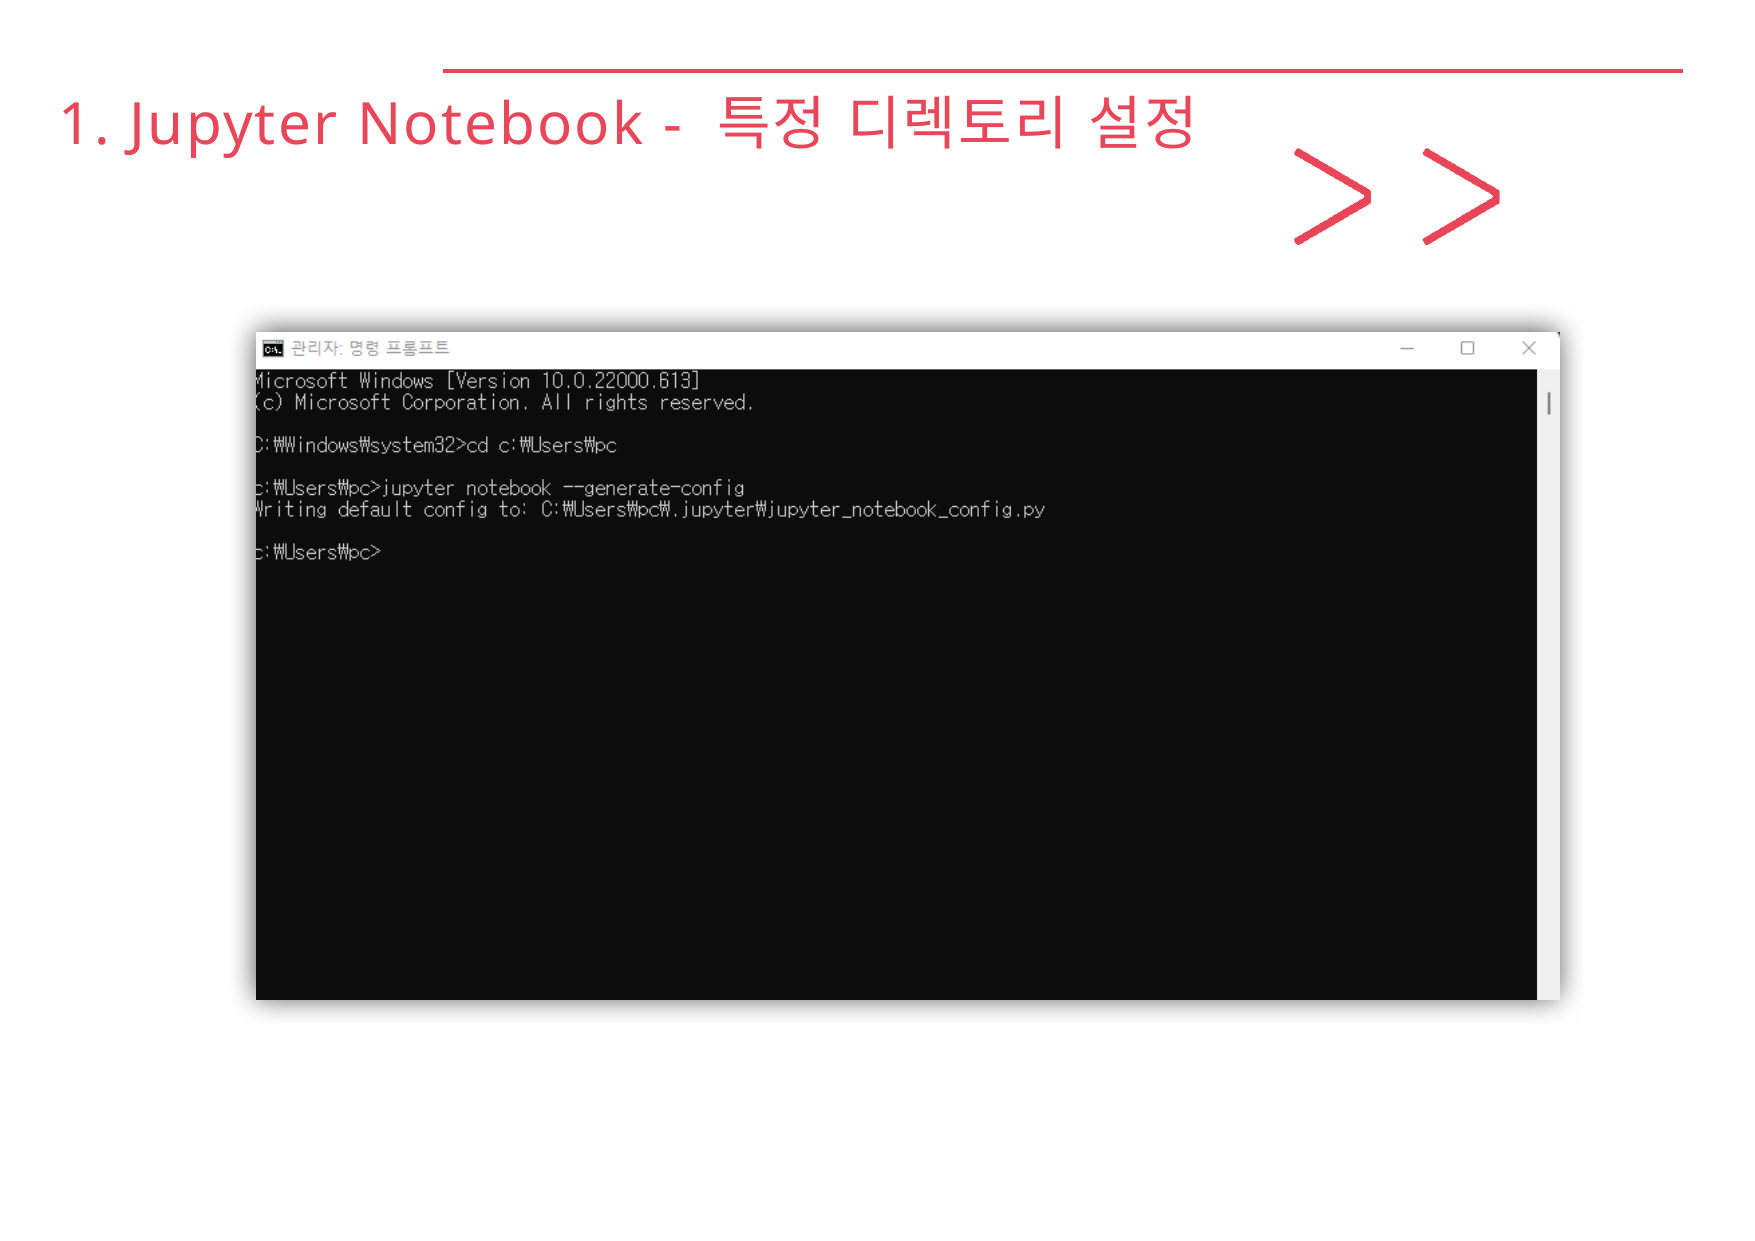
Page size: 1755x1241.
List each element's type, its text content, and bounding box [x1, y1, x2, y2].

title 1. Jupyter Notebook - 특정 디렉토리 설정 [59, 64, 1273, 302]
picture [1290, 128, 1504, 261]
picture [256, 331, 1560, 1000]
